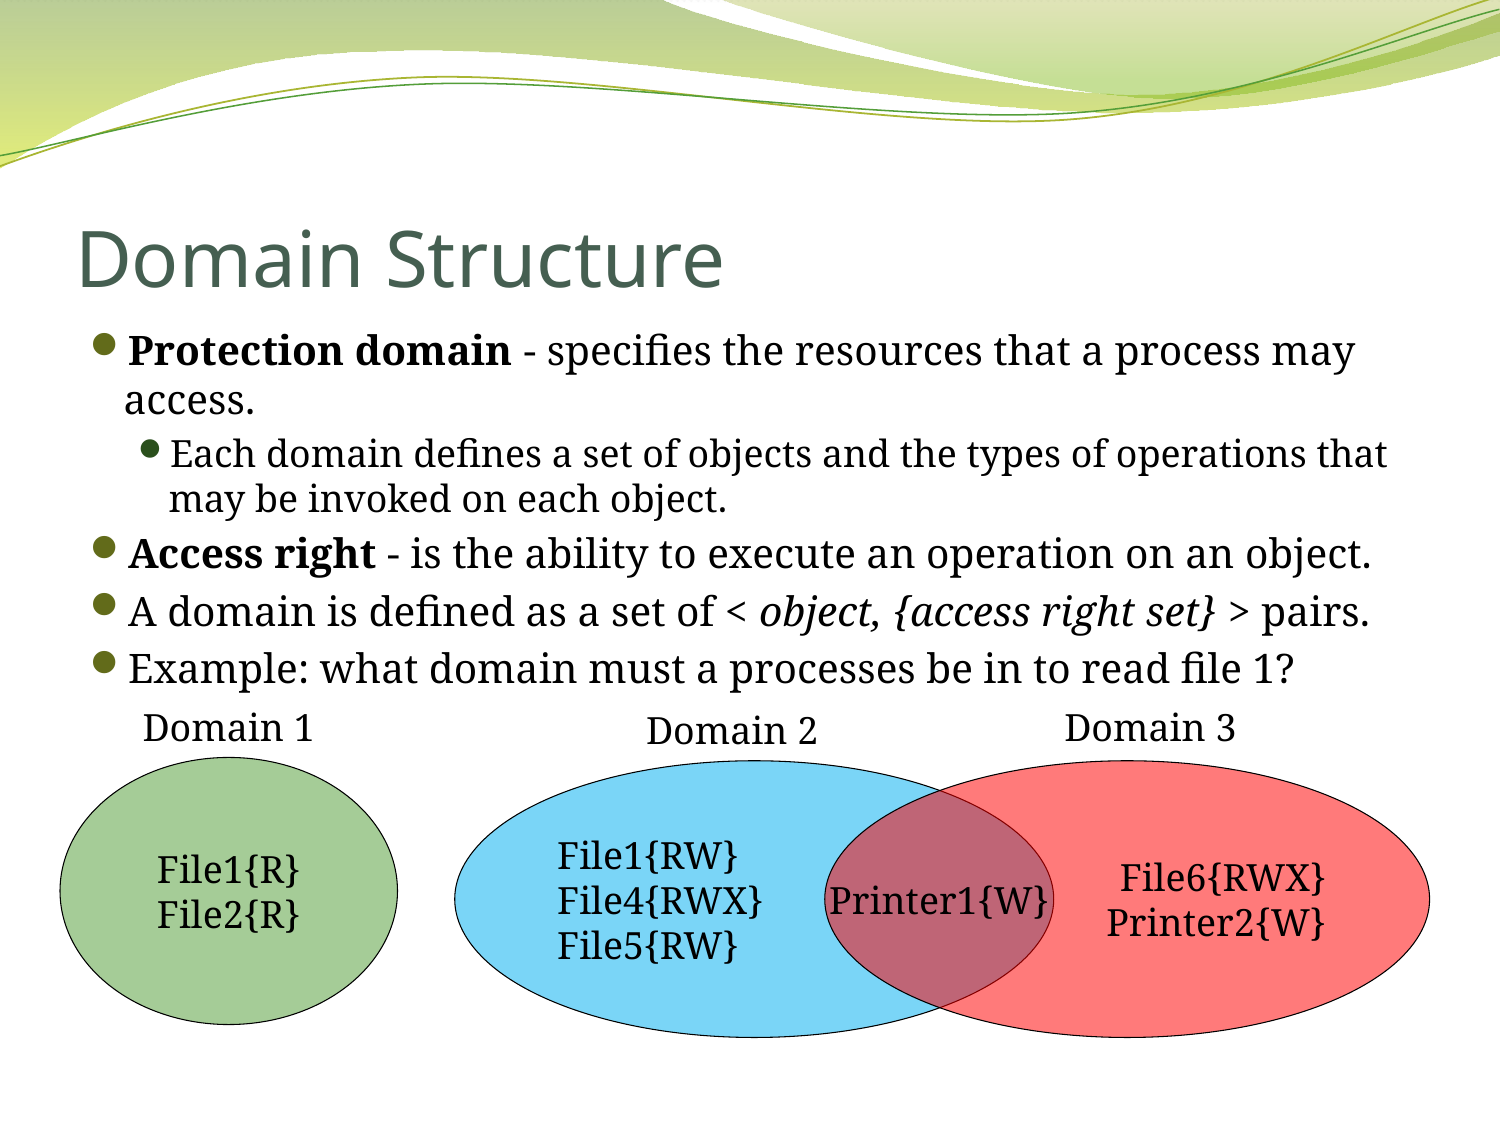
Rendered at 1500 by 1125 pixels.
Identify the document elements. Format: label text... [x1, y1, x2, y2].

text_box Printer1{W} [814, 869, 1064, 930]
text_box Domain 1 [127, 696, 330, 757]
text_box File6{RWX} Printer2{W} [831, 760, 1431, 1039]
list Protection domain - specifies the resources that a process may access. Each domain defines a set of objects and the types of operations that may be invoked on each object. Access right - is the ability to execute an operation on an object. A domain is defined as a set of < object, {access right set} > pairs. Example: what domain must a processes be in to read file 1? [75, 317, 1425, 1038]
text_box File1{R} File2{R} [59, 757, 399, 1026]
text_box Domain 2 [631, 700, 834, 760]
title Domain Structure [75, 115, 1425, 303]
text_box Domain 3 [1049, 696, 1252, 757]
text_box File1{RW} File4{RWX} File5{RW} [454, 760, 939, 1039]
